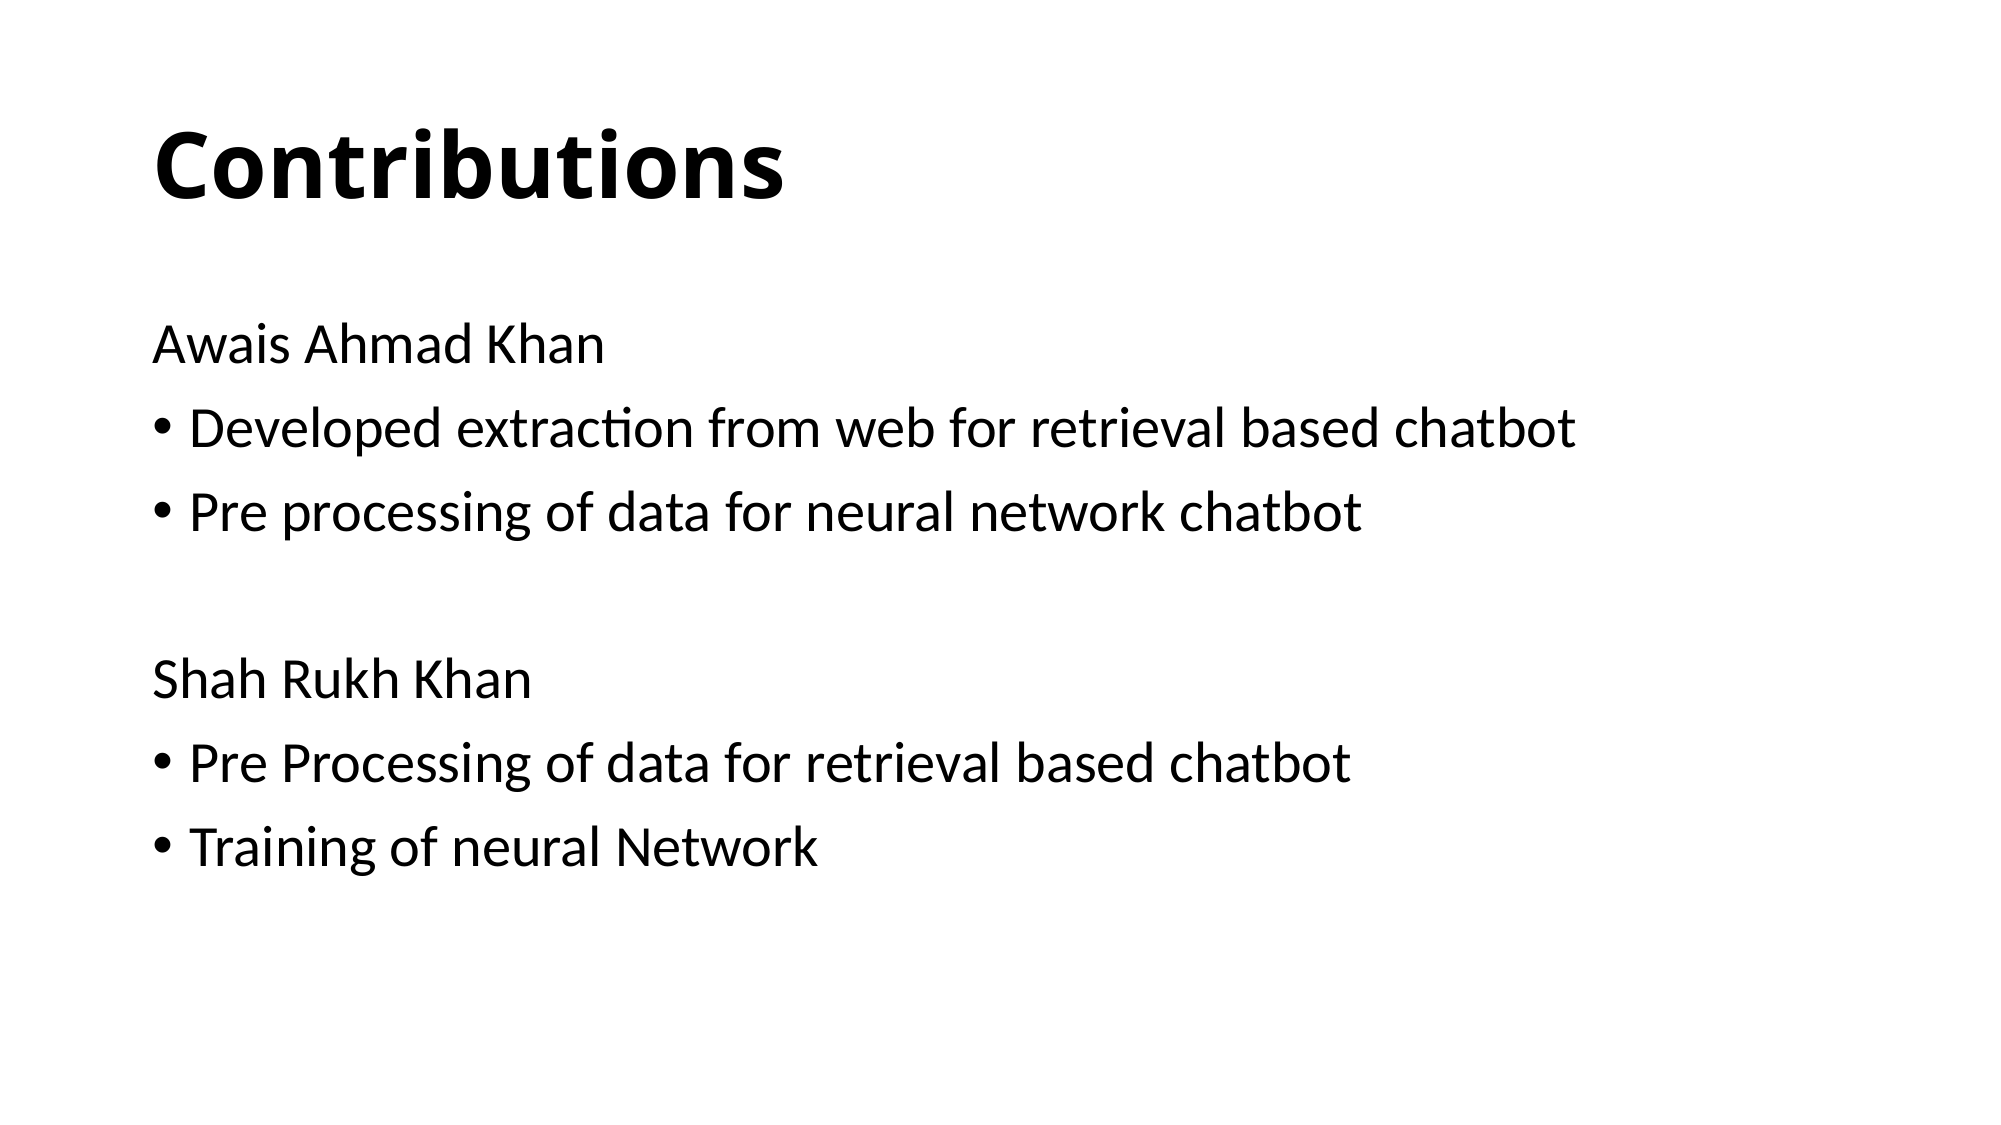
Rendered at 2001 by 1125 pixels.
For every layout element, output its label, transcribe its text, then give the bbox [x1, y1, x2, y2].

list Awais Ahmad Khan Developed extraction from web for retrieval based chatbot Pre processing of data for neural network chatbot Shah Rukh Khan Pre Processing of data for retrieval based chatbot Training of neural Network [137, 306, 1863, 1020]
title Contributions [137, 59, 1863, 278]
